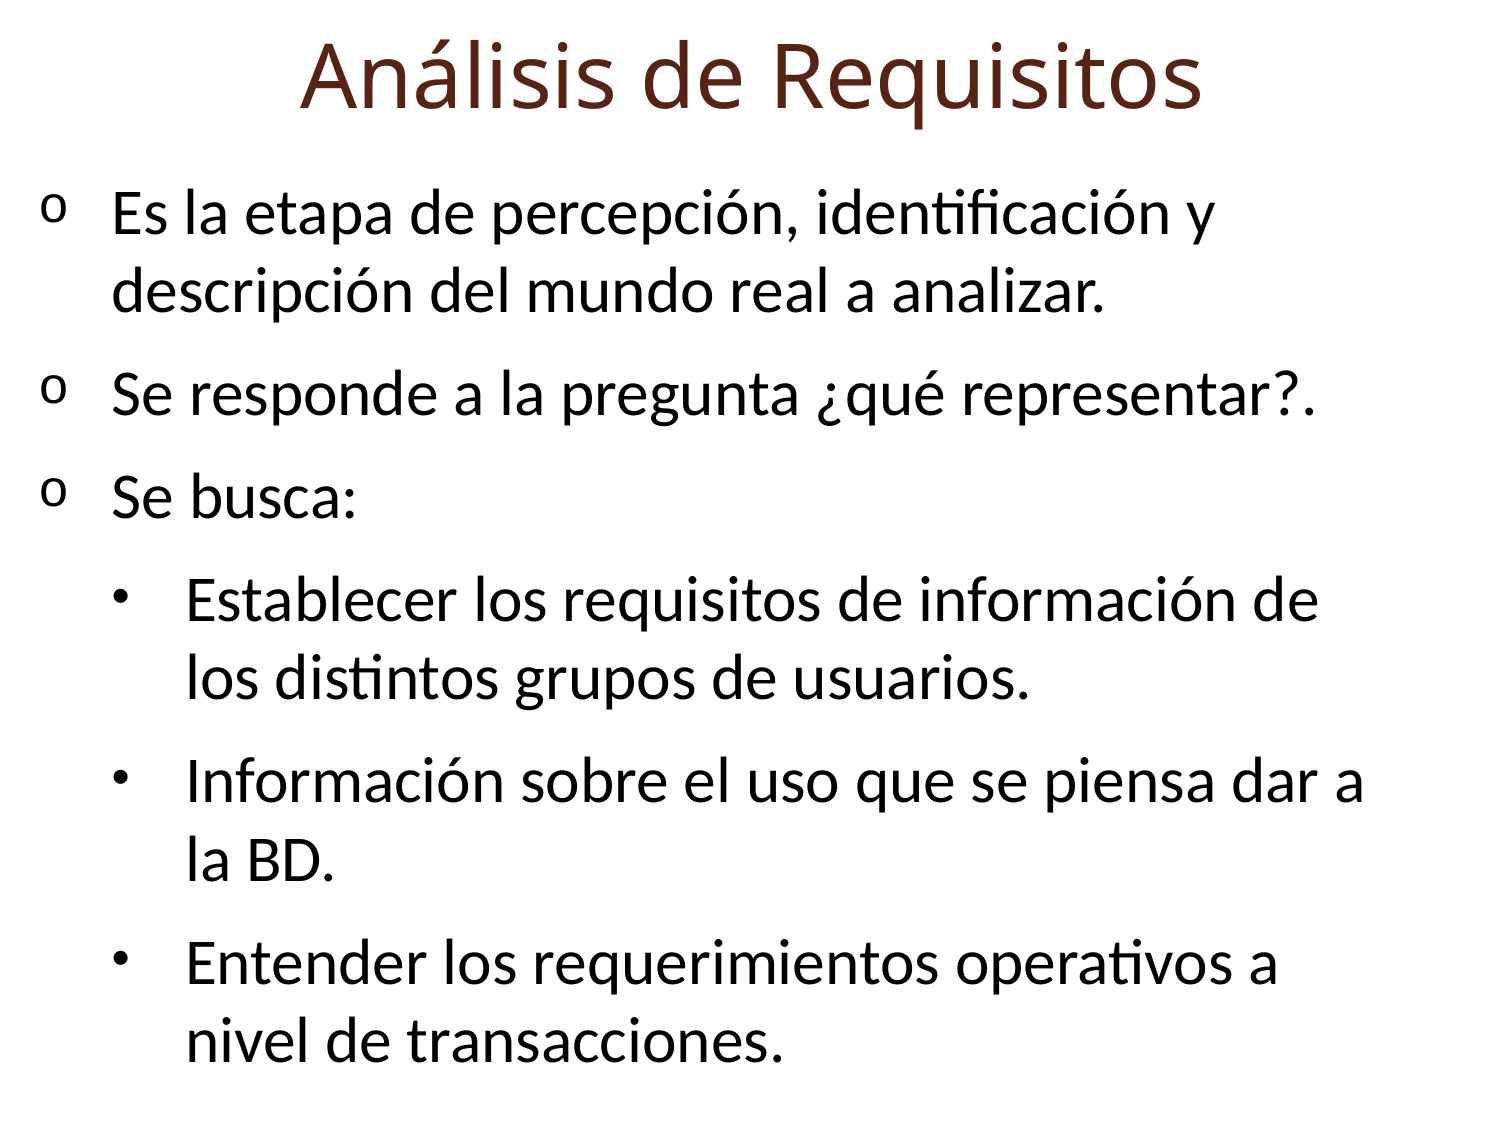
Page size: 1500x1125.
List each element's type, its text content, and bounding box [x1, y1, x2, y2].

text_box Análisis de Requisitos [28, 0, 1477, 162]
text_box Es la etapa de percepción, identificación y descripción del mundo real a analizar. Se responde a la pregunta ¿qué representar?. Se busca: Establecer los requisitos de información de los distintos grupos de usuarios. Información sobre el uso que se piensa dar a la BD. Entender los requerimientos operativos a nivel de transacciones. [23, 161, 1407, 1088]
